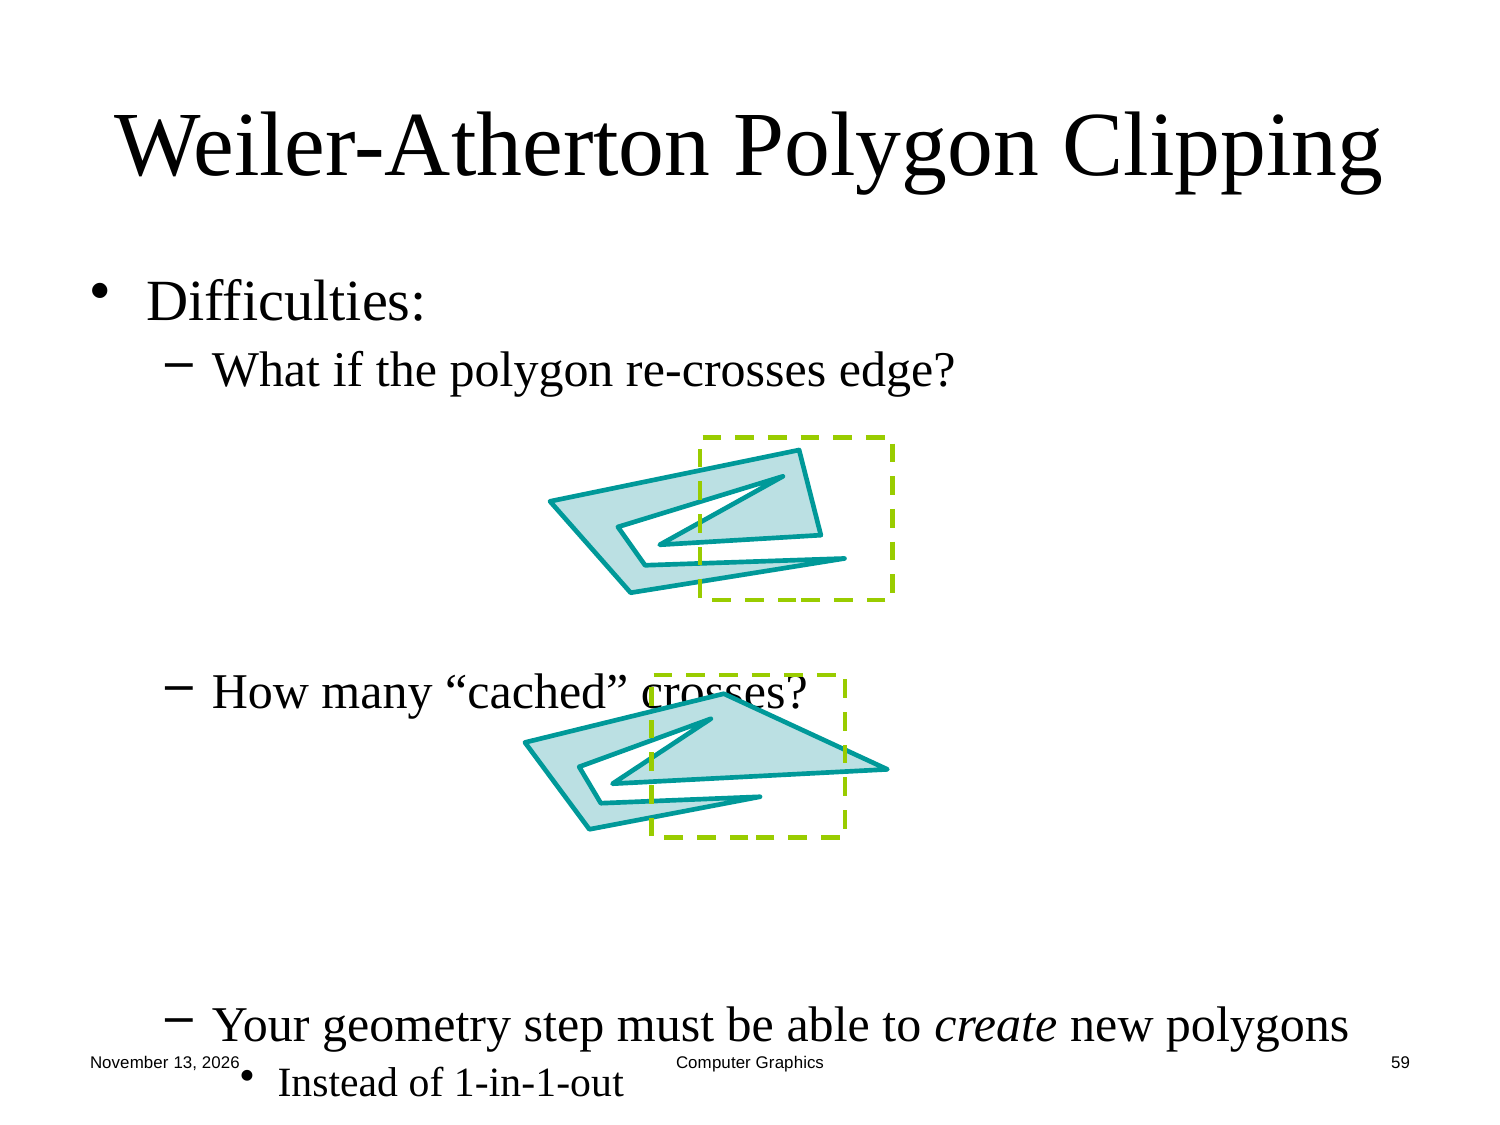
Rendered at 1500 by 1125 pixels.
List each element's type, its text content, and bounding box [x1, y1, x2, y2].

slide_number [74, 1024, 426, 1103]
text_box [549, 470, 699, 593]
text_box [699, 437, 893, 600]
footer Computer Graphics [512, 1038, 988, 1103]
title Weiler-Atherton Polygon Clipping [75, 45, 1425, 233]
list Difficulties: What if the polygon re-crosses edge? How many “cached” crosses? Your geometry step must be able to create new polygons Instead of 1-in-1-out [75, 262, 1425, 1038]
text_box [524, 674, 888, 838]
slide_number 59 [1074, 1024, 1426, 1103]
